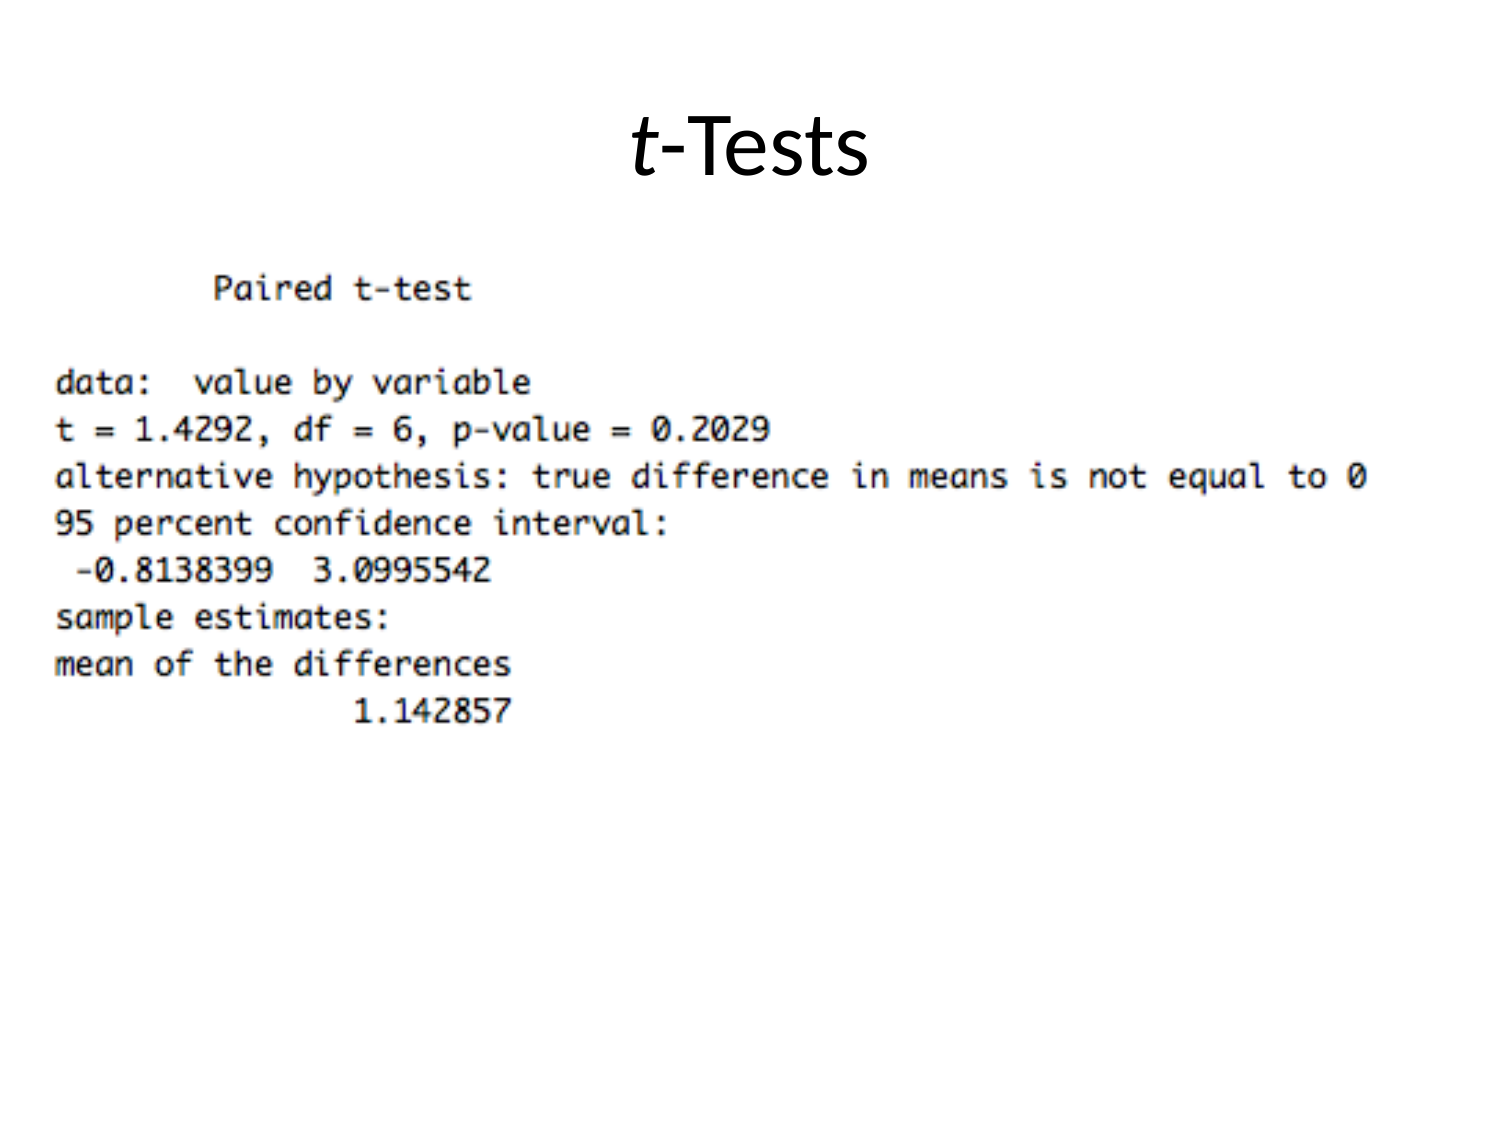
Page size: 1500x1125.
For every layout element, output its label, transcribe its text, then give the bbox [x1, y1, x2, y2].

title t-Tests [75, 45, 1425, 230]
picture [42, 232, 1461, 766]
